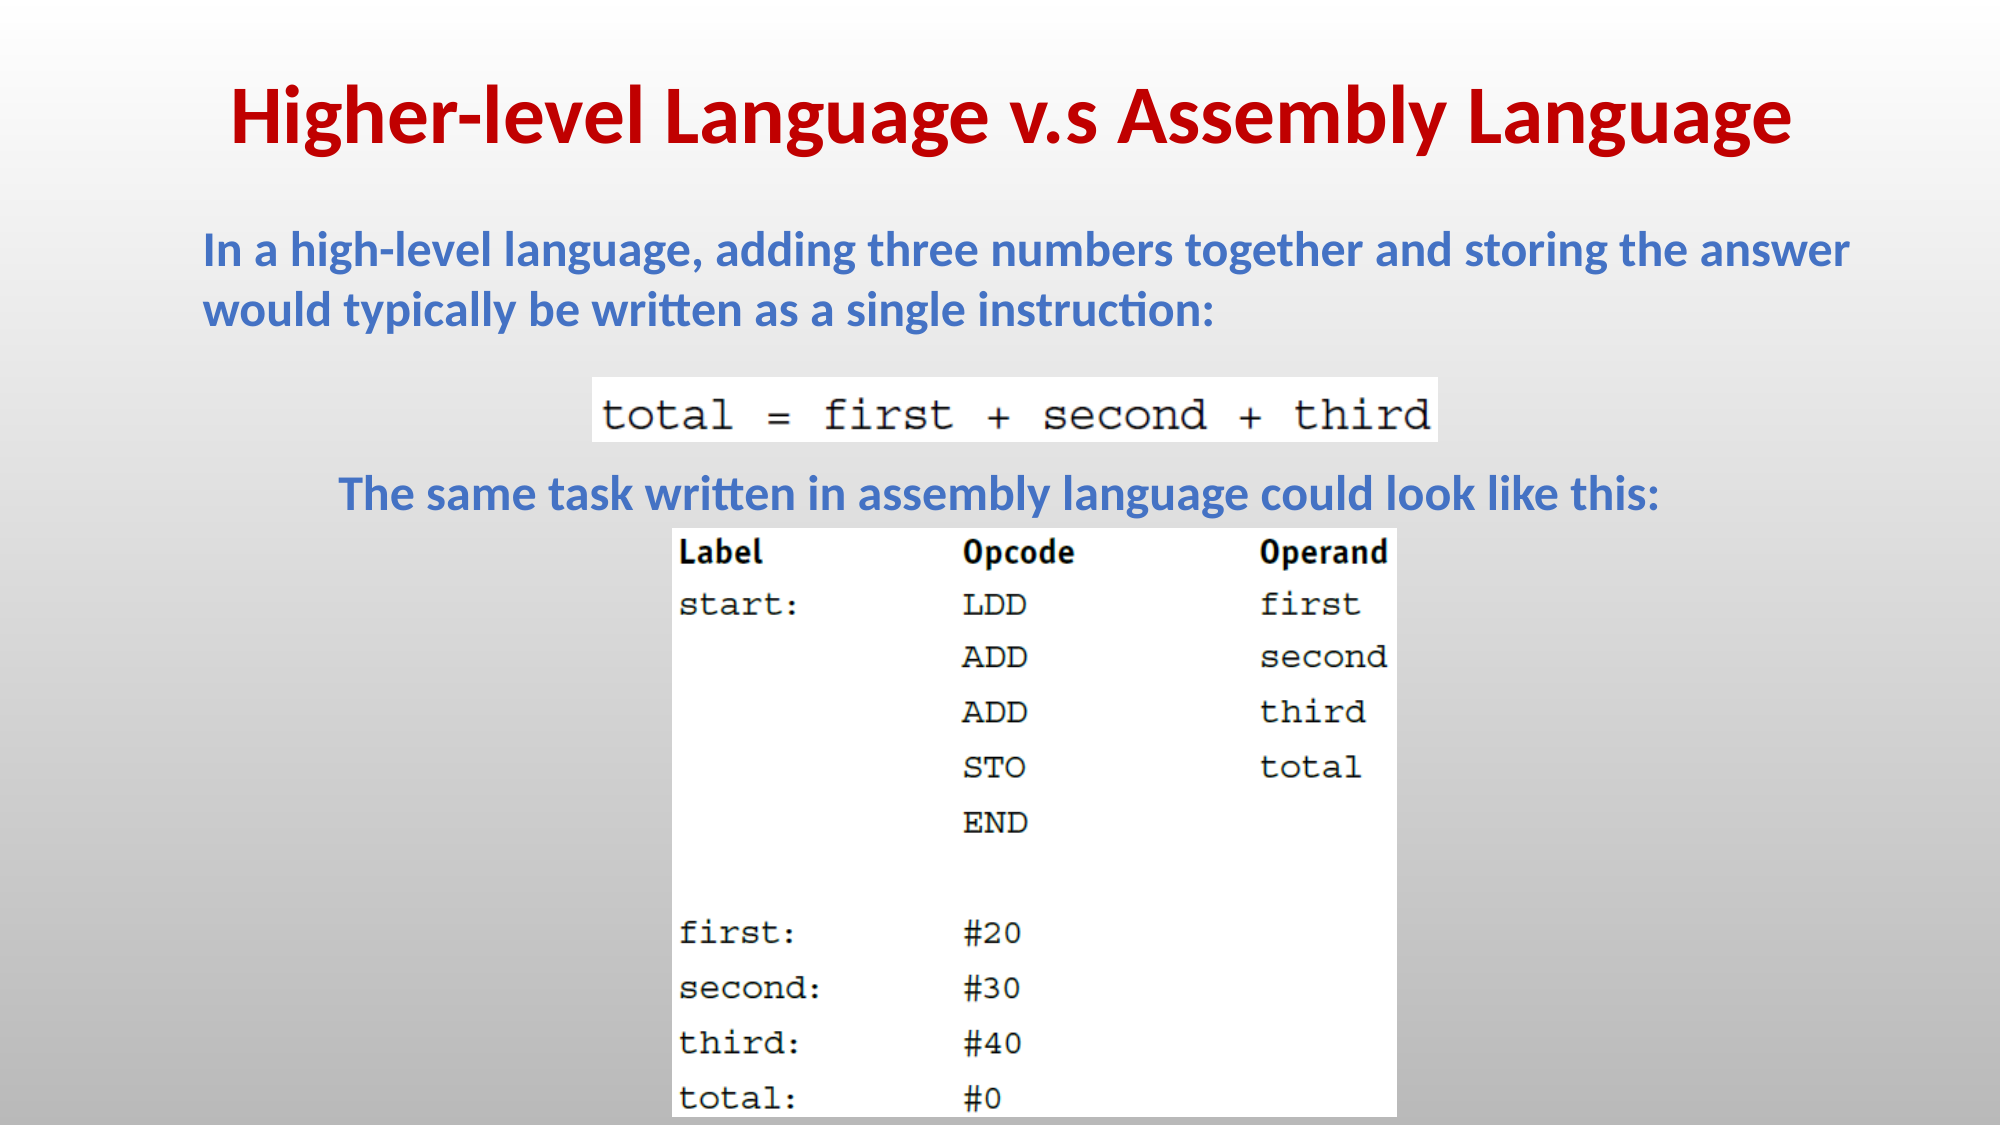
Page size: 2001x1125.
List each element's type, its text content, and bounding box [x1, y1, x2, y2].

text_box The same task written in assembly language could look like this: [153, 452, 1847, 528]
text_box Higher-level Language v.s Assembly Language [0, 53, 2000, 169]
picture [672, 528, 1397, 1117]
text_box In a high-level language, adding three numbers together and storing the answer would typically be written as a single instruction: [187, 208, 1881, 344]
picture [592, 377, 1438, 442]
